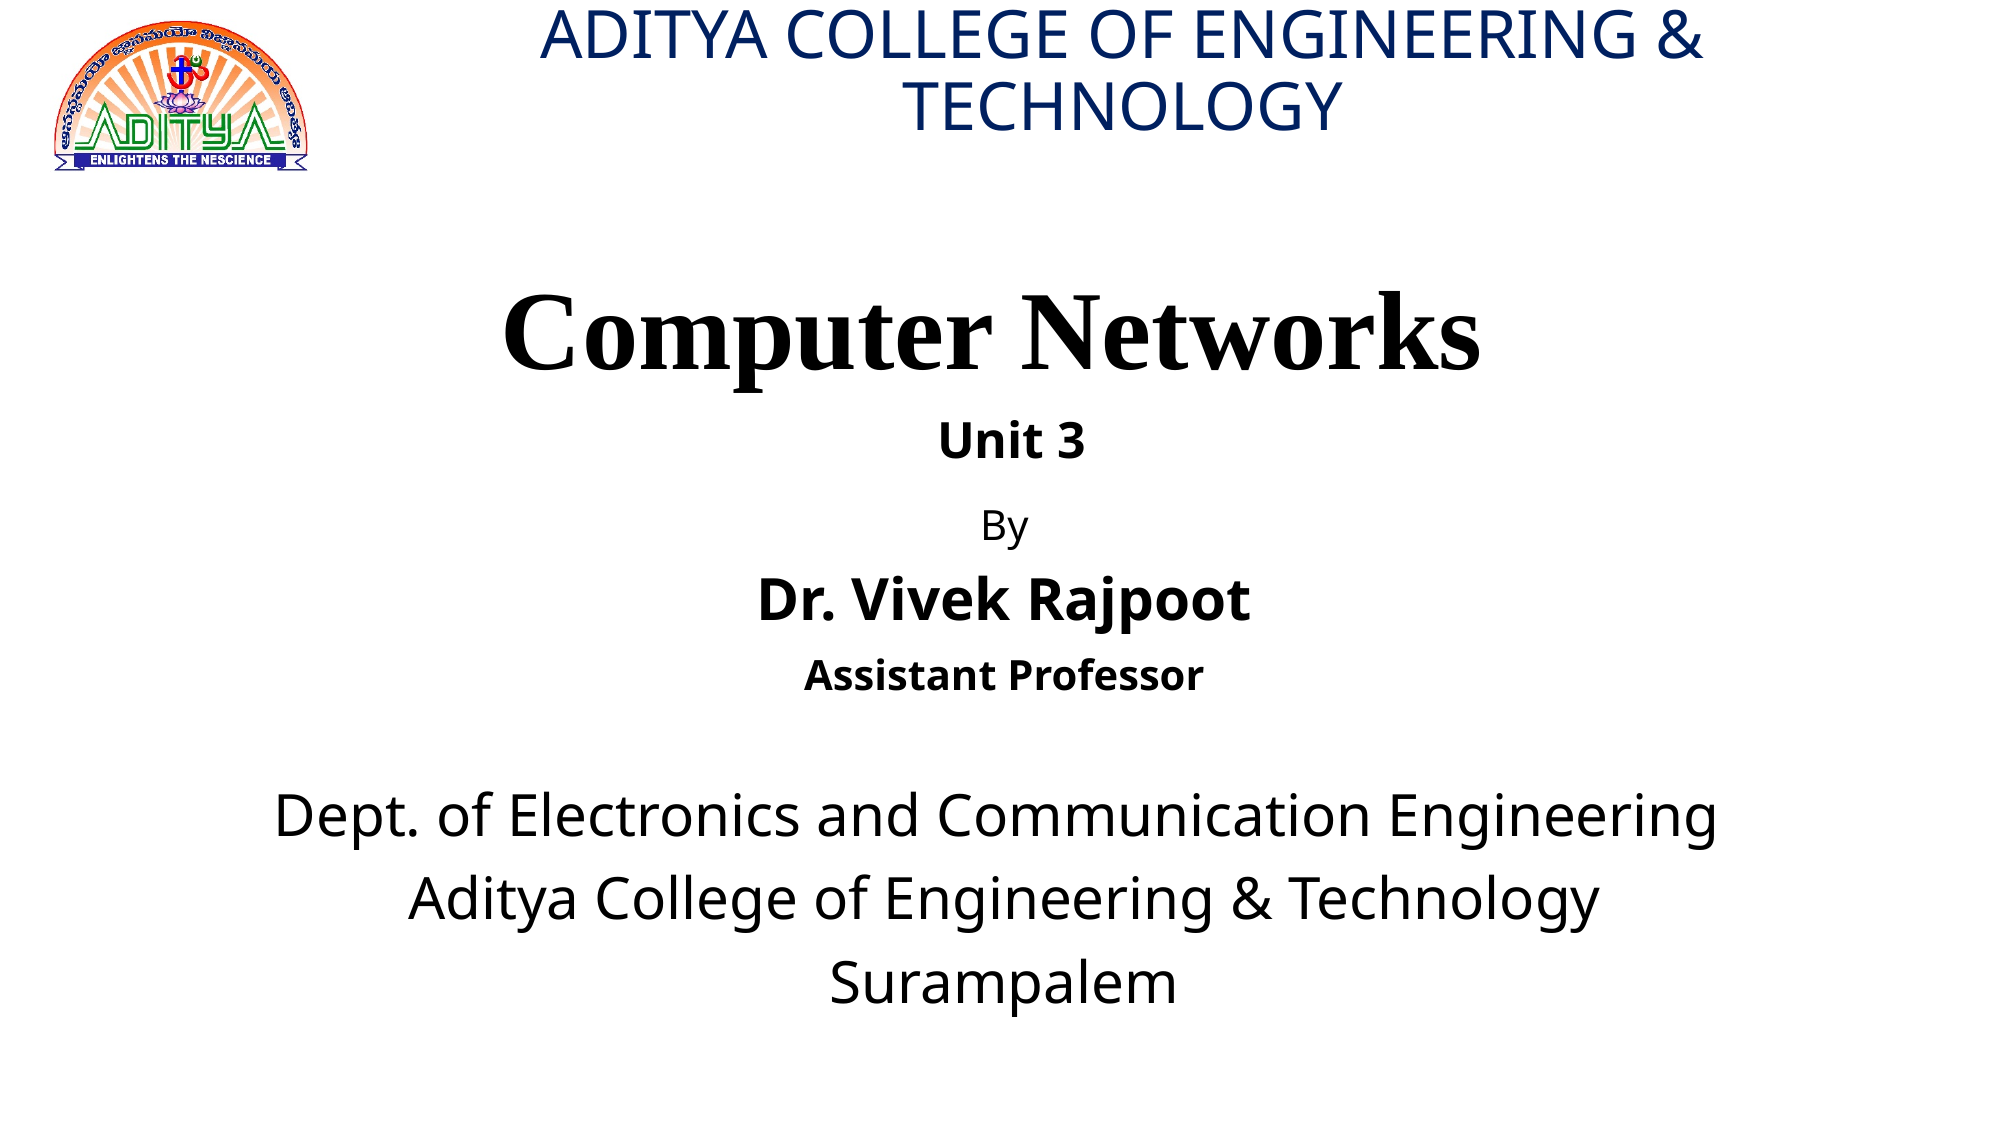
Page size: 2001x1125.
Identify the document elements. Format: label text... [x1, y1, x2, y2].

picture [50, 19, 310, 173]
text_box Unit 3 [228, 401, 1756, 477]
text_box Computer Networks [142, 235, 1842, 402]
text_box By Dr. Vivek Rajpoot Assistant Professor Dept. of Electronics and Communication Engineering Aditya College of Engineering & Technology Surampalem [149, 496, 1860, 1094]
